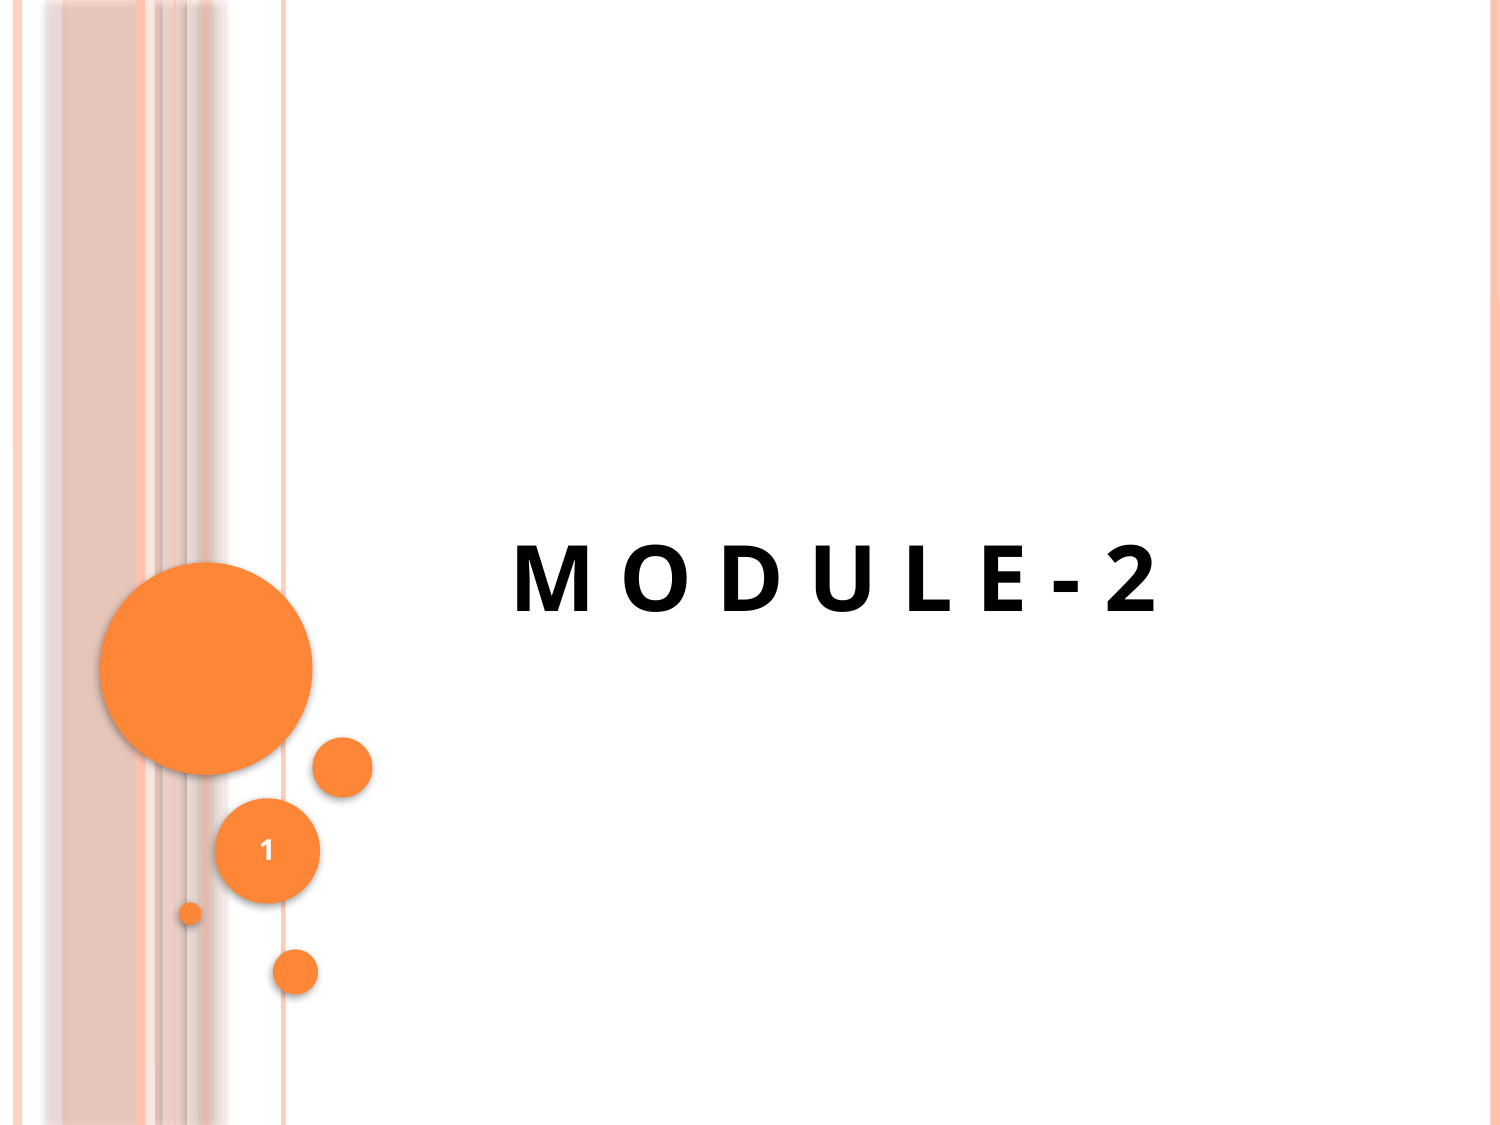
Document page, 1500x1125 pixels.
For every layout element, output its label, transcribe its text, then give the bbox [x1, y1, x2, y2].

slide_number 1 [217, 808, 318, 894]
title M O D U L E - 2 [171, 337, 1497, 638]
